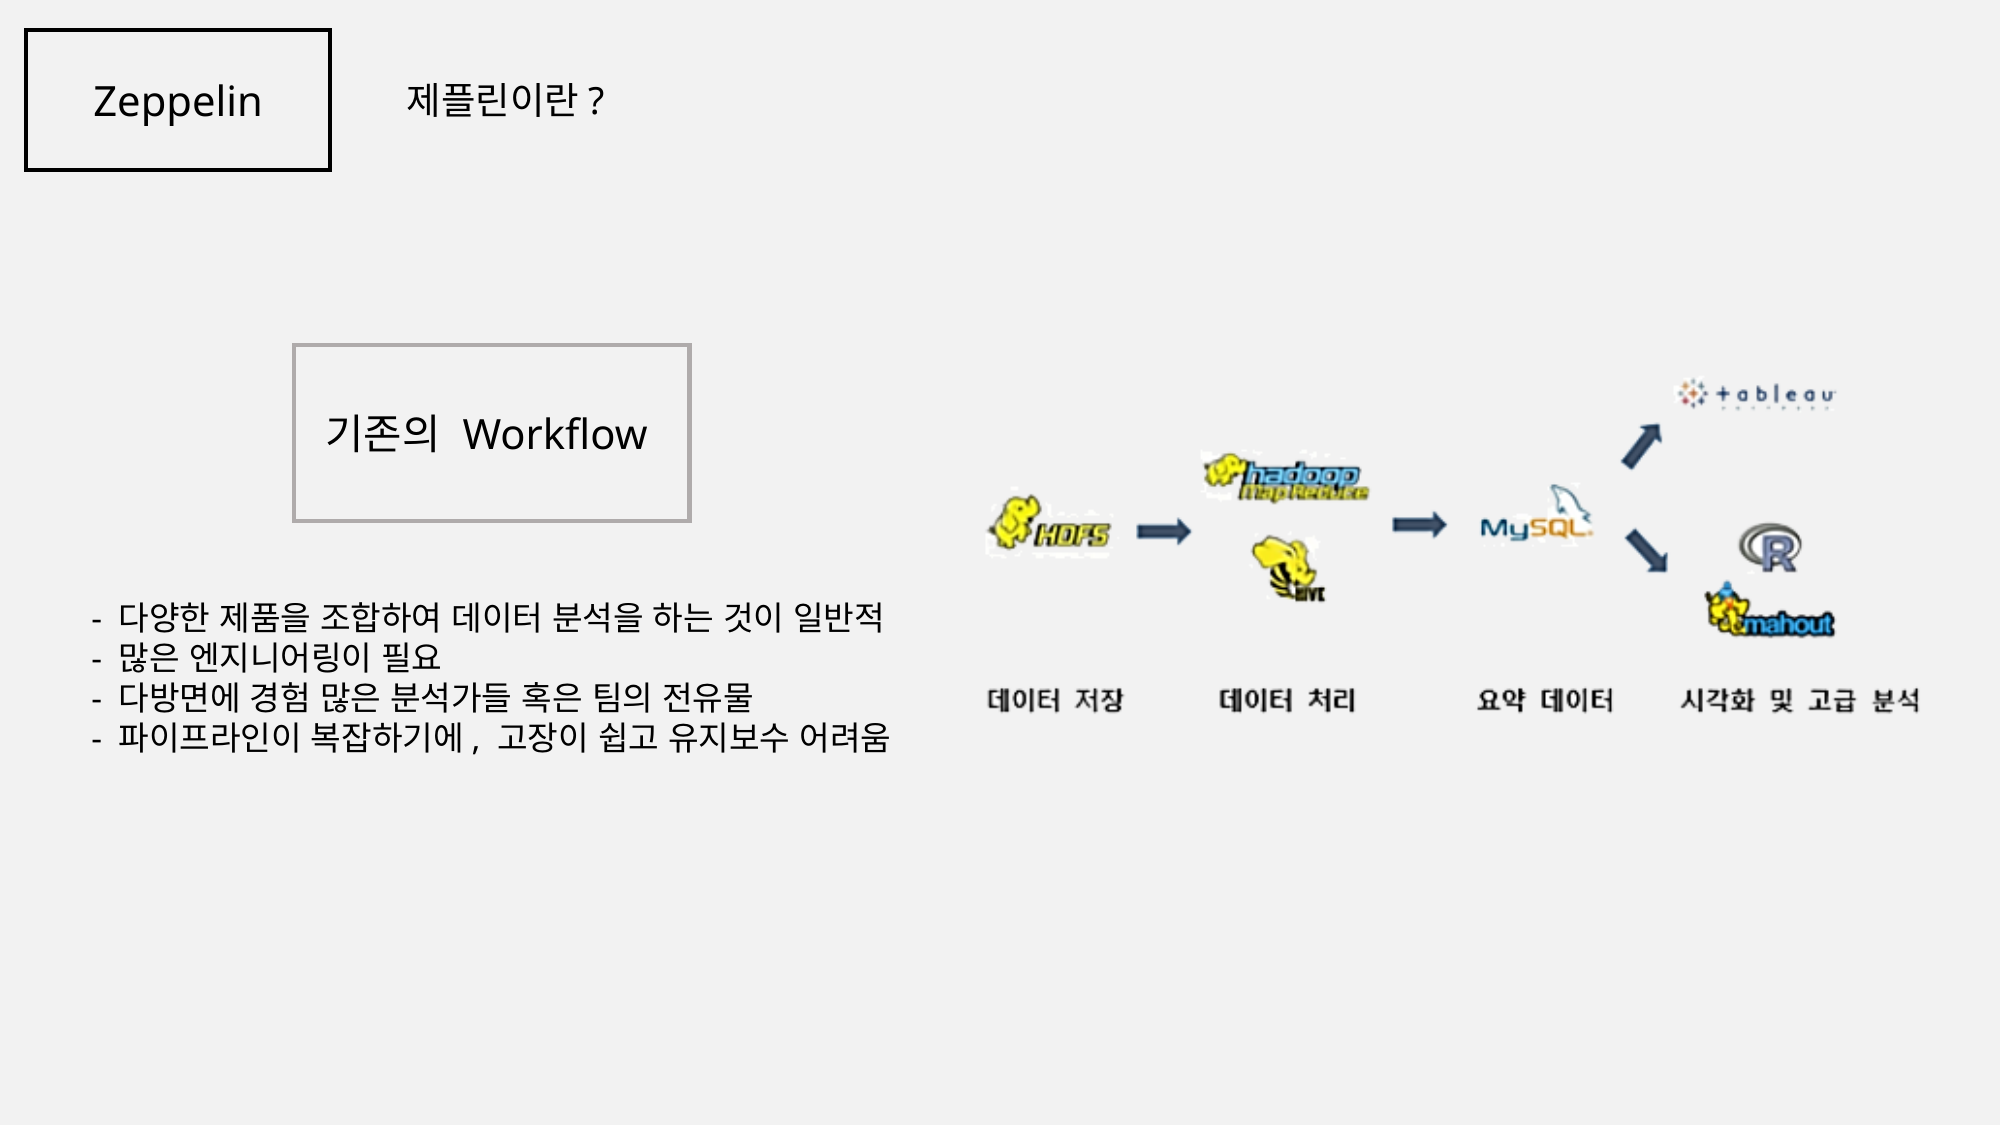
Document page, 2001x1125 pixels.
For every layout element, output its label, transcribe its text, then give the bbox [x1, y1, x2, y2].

text_box Zeppelin [34, 67, 323, 132]
text_box 기존의 Workflow [293, 344, 691, 522]
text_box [949, 287, 1953, 786]
text_box 제플린이란? [391, 69, 938, 129]
text_box - 다양한 제품을 조합하여 데이터 분석을 하는 것이 일반적 - 많은 엔지니어링이 필요 - 다방면에 경험 많은 분석가들 혹은 팀의 전유물 - 파이프라인이 복잡하기에, 고장이 쉽고 유지보수 어려움 [59, 507, 925, 847]
text_box [25, 29, 331, 171]
